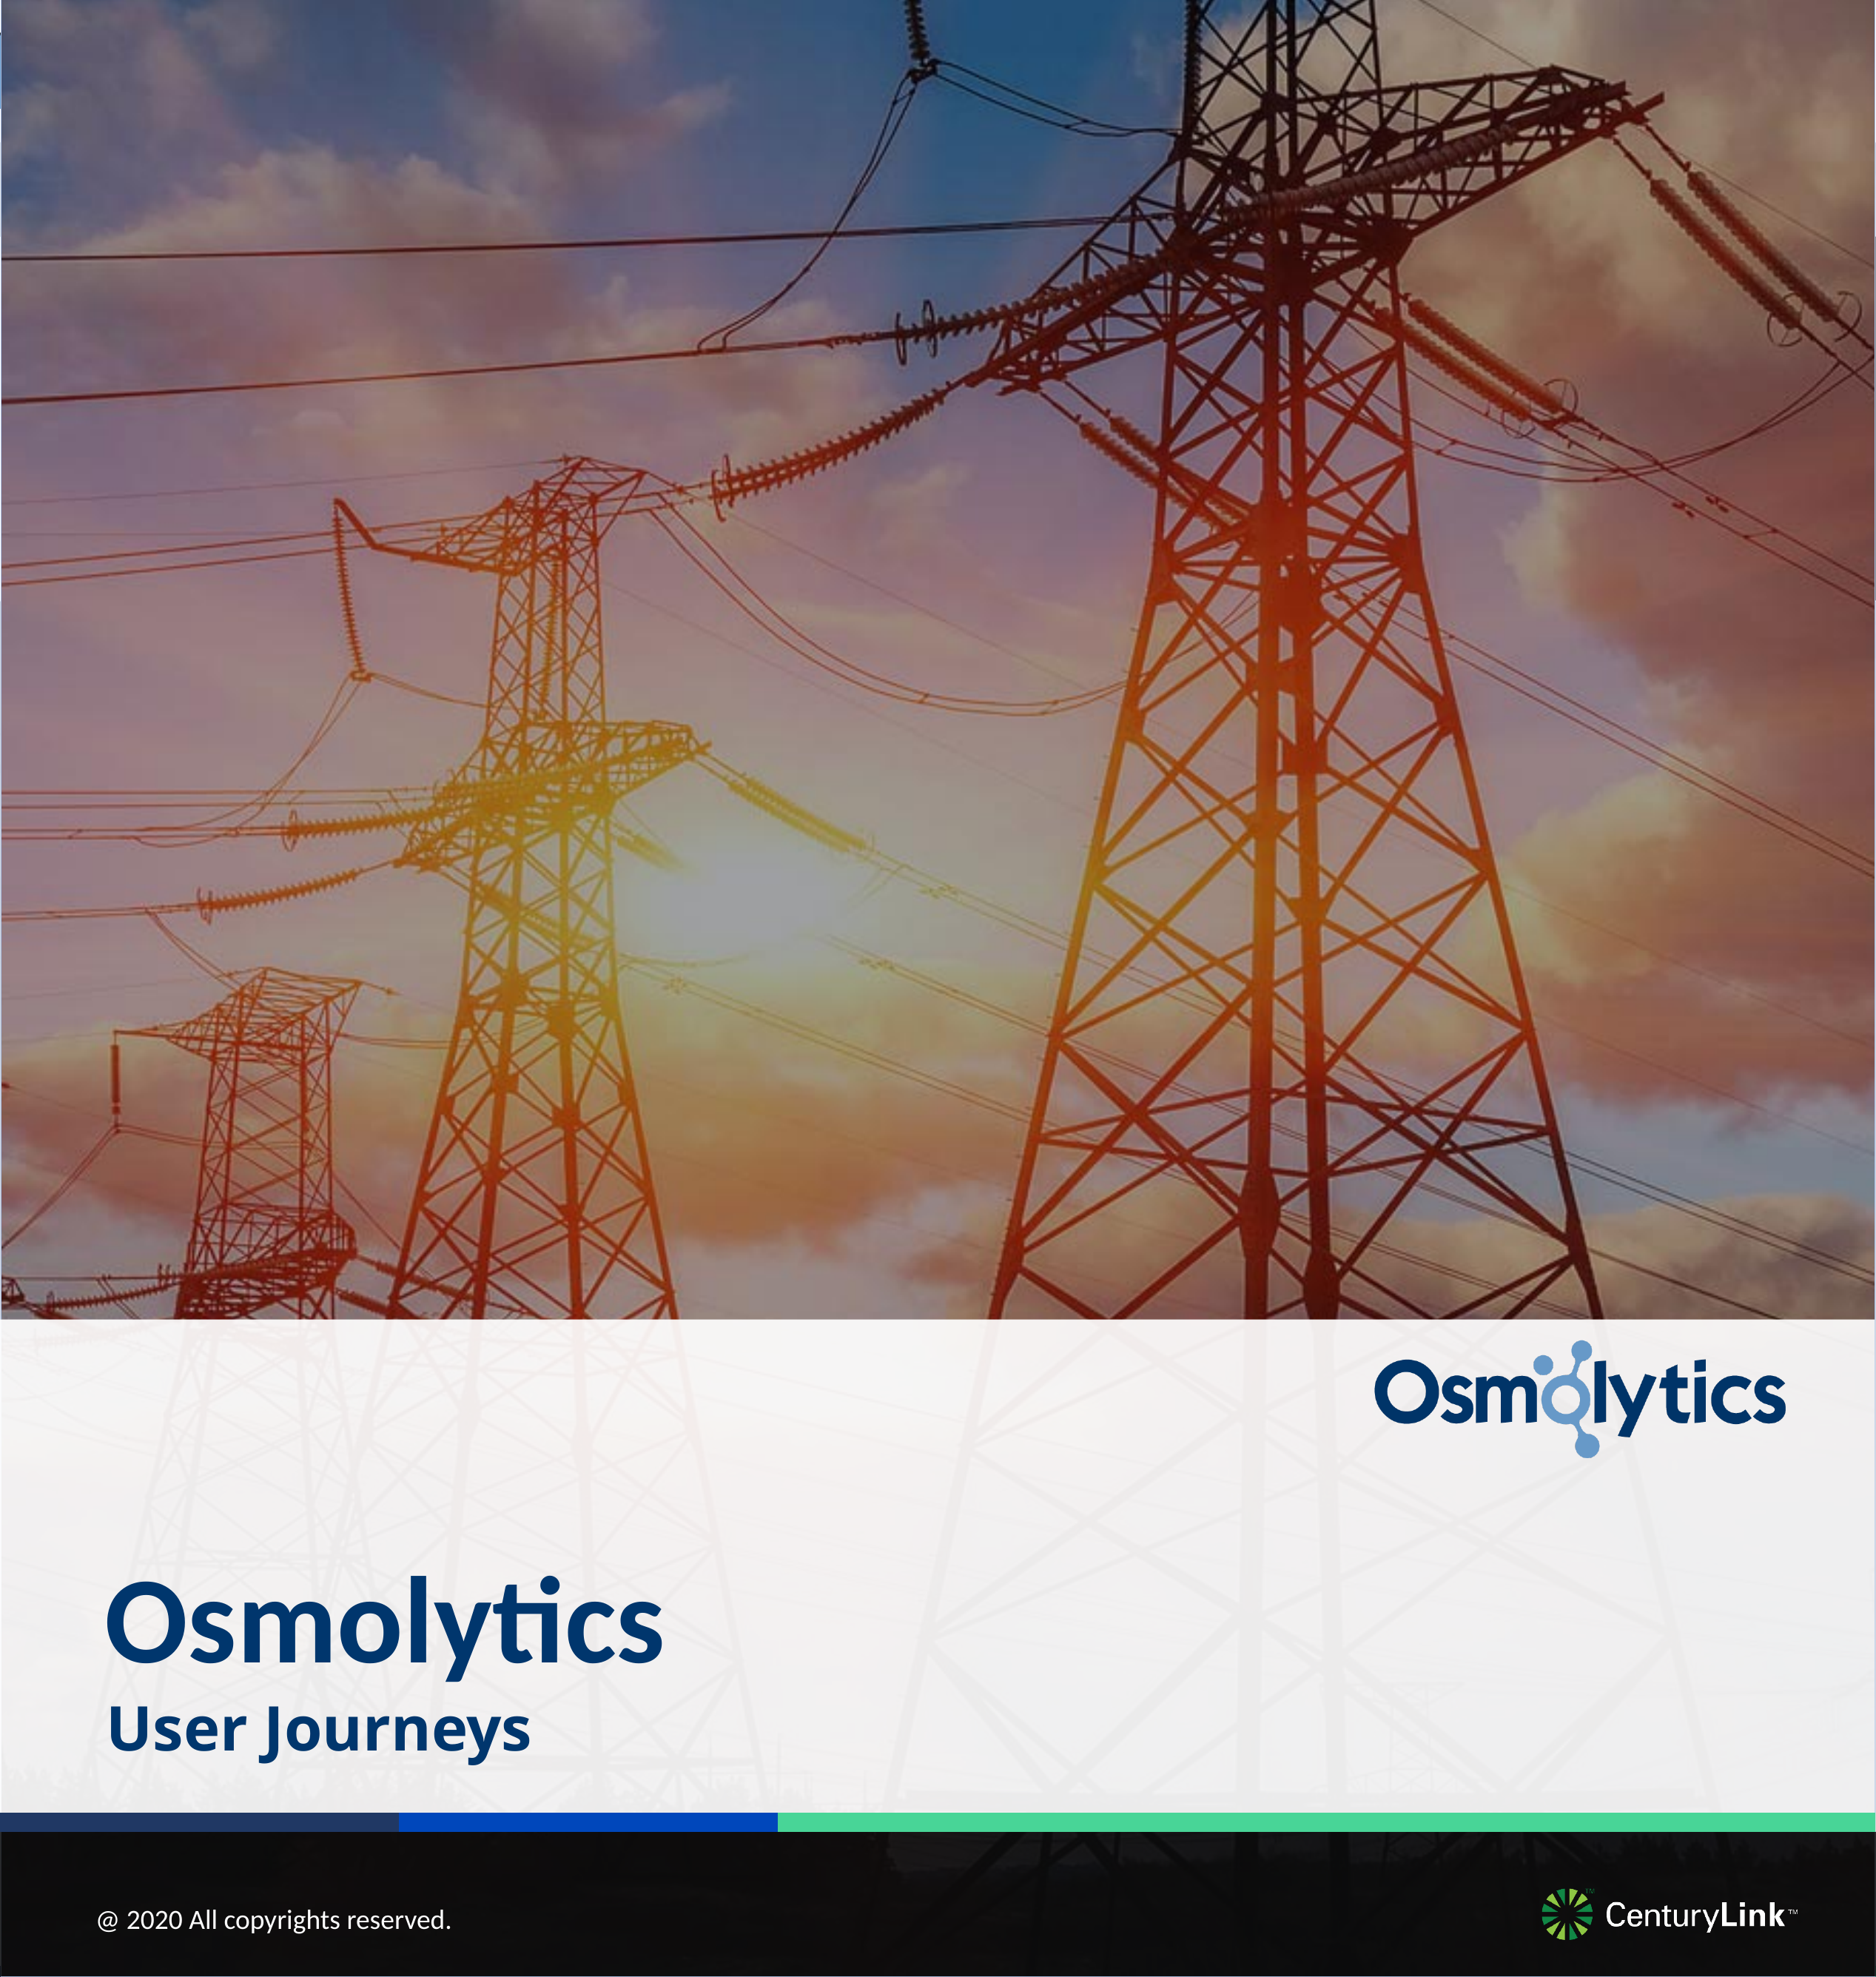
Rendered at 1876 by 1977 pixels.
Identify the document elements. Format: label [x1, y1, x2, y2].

picture [1, 1831, 1875, 1976]
picture [1, 0, 1875, 1813]
text_box [1, 1813, 1875, 1831]
